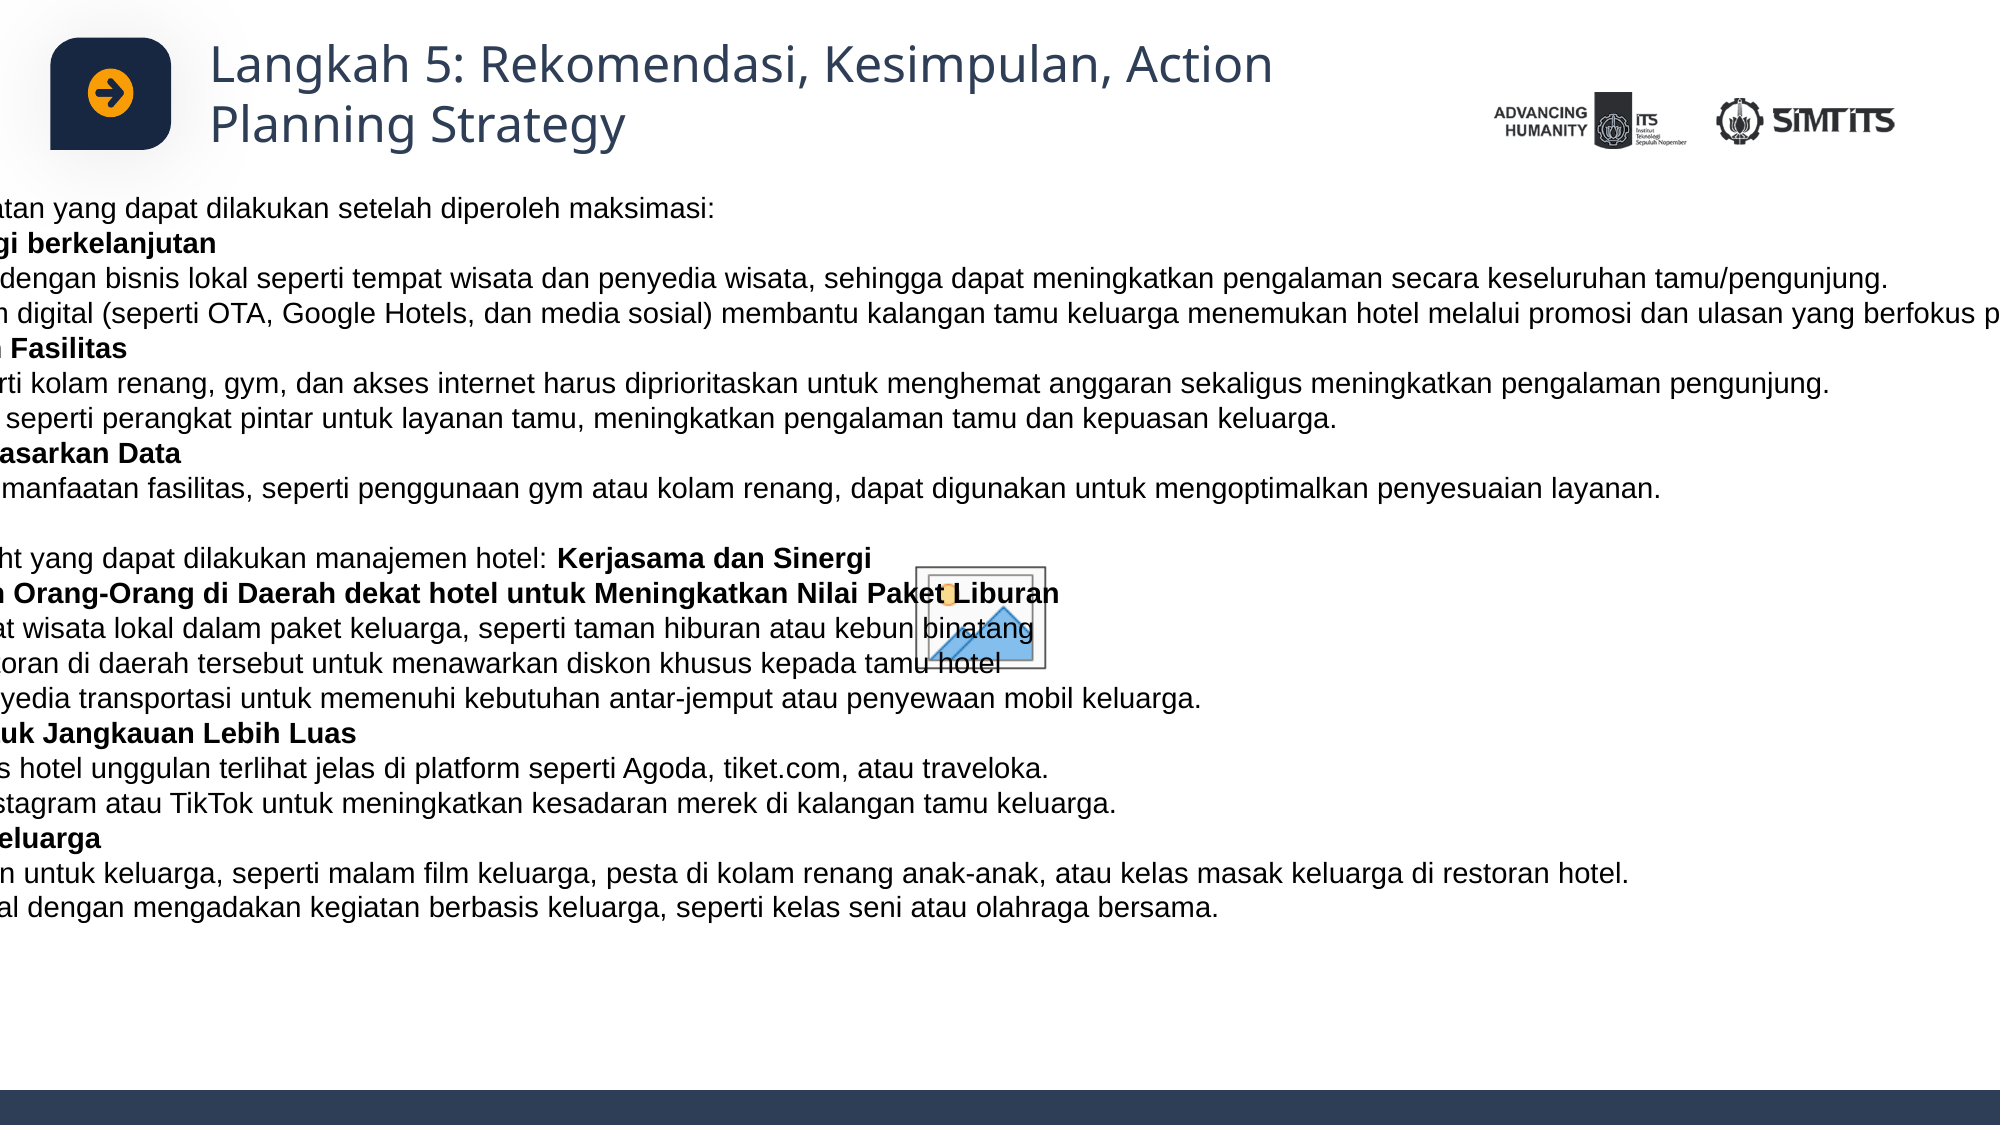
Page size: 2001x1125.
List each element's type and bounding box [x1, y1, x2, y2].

text_box [50, 31, 1454, 154]
picture [49, 70, 1913, 1054]
